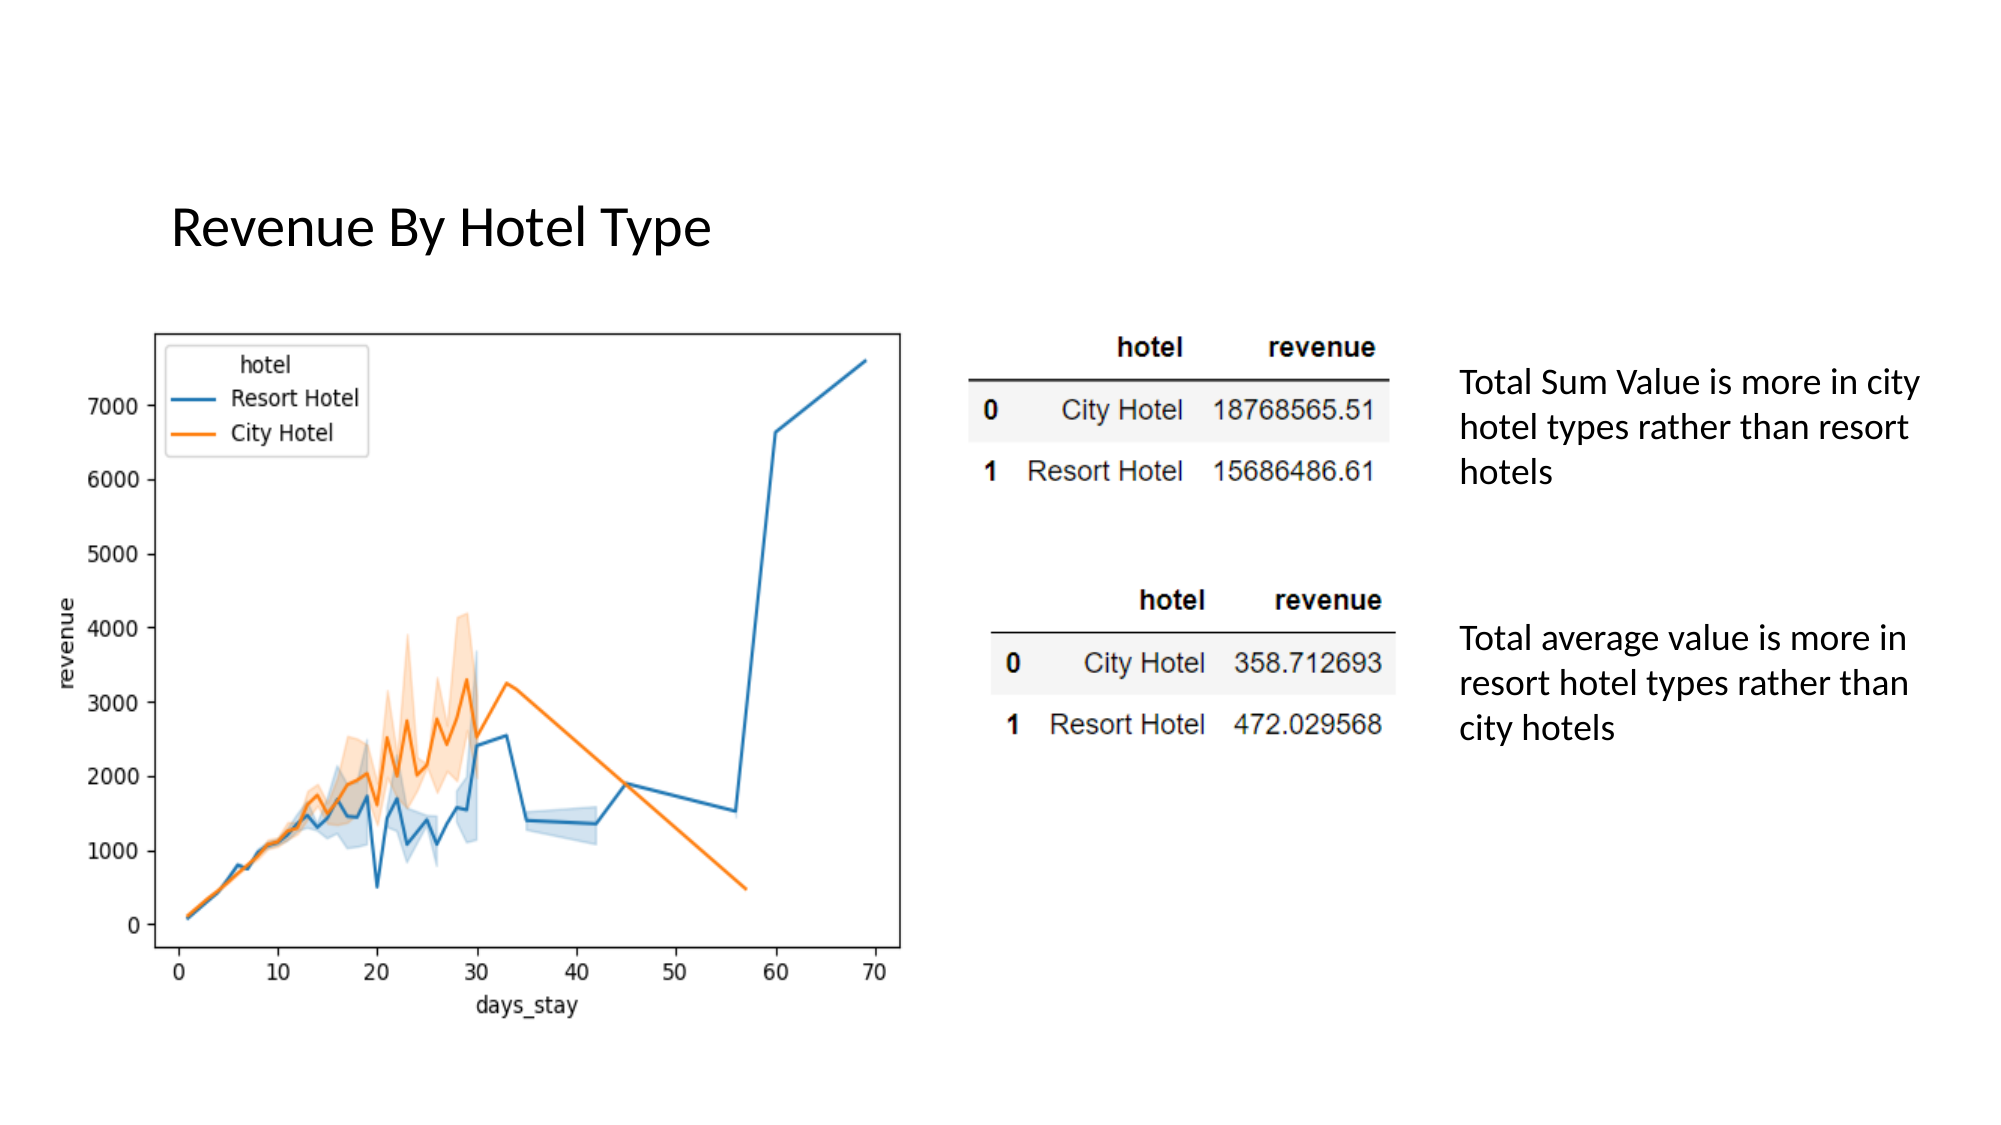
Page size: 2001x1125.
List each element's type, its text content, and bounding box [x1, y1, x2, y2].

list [42, 317, 913, 1035]
picture [950, 288, 1432, 514]
text_box Total average value is more in resort hotel types rather than city hotels [1444, 605, 1958, 756]
picture [985, 536, 1432, 758]
text_box Total Sum Value is more in city hotel types rather than resort hotels [1444, 349, 1958, 500]
title Revenue By Hotel Type [156, 119, 1263, 337]
